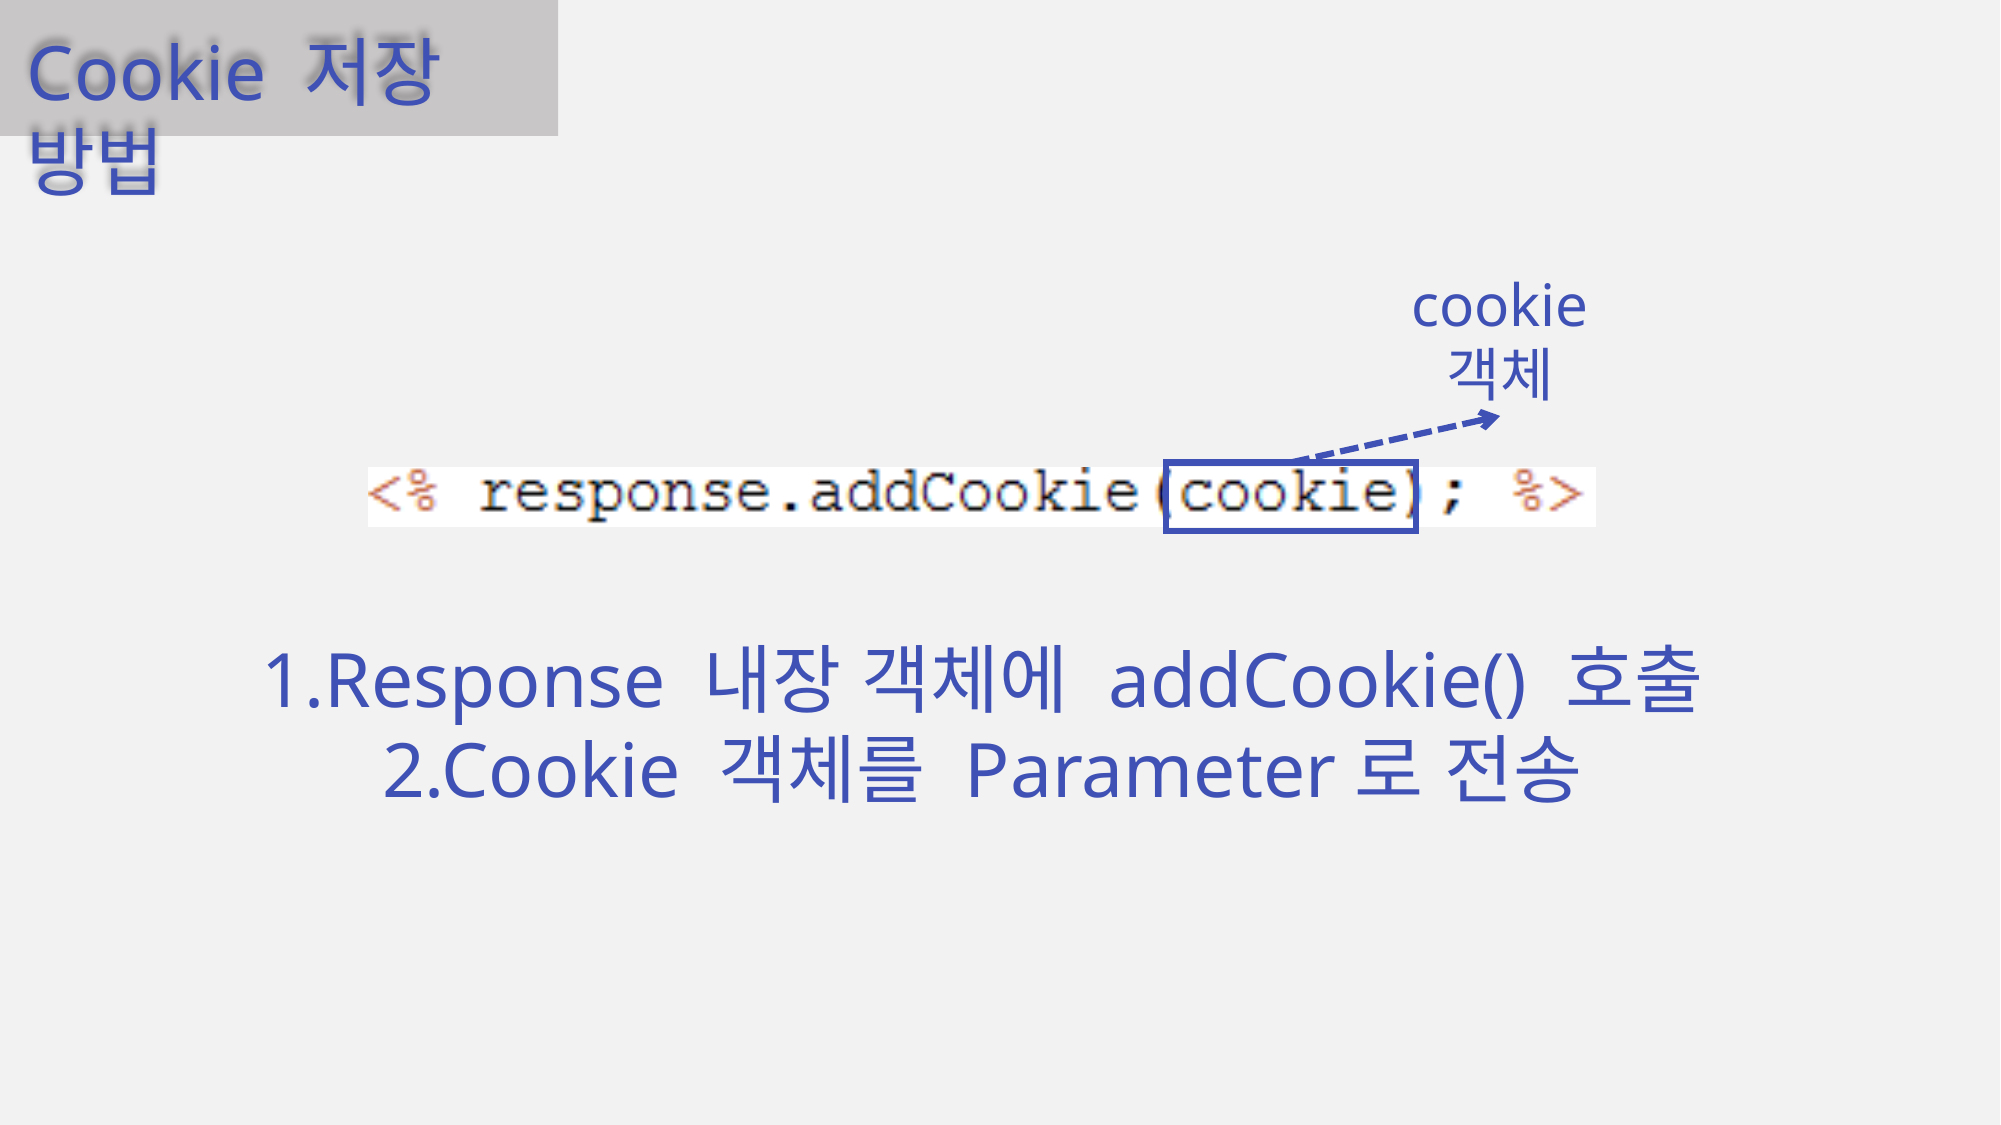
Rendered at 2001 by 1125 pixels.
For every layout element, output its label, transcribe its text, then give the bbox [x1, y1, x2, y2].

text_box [1291, 347, 1501, 463]
text_box [1165, 527, 1417, 532]
picture [368, 467, 1596, 527]
text_box cookie 객체 [1345, 261, 1655, 416]
text_box Cookie 저장 방법 [12, 18, 559, 214]
text_box [0, 0, 559, 137]
text_box [1165, 461, 1417, 467]
text_box 1.Response 내장 객체에 addCookie() 호출 2.Cookie 객체를 Parameter로 전송 [202, 625, 1762, 821]
